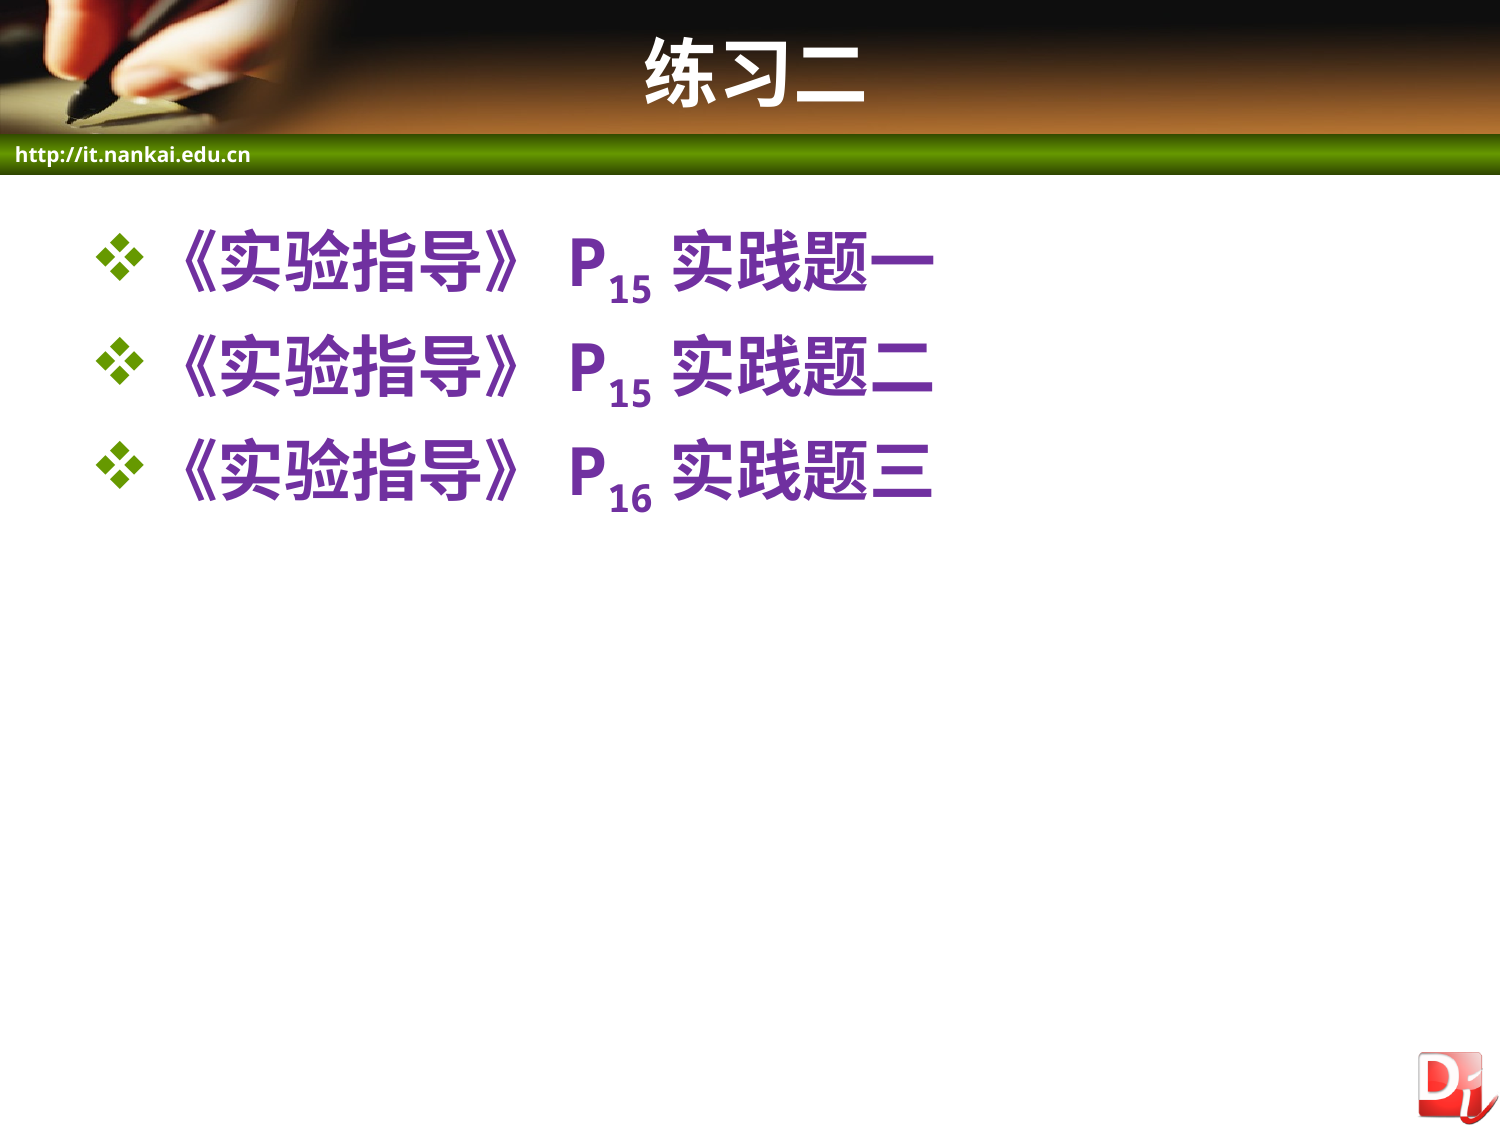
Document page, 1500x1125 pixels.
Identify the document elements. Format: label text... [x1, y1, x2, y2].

list 《实验指导》P15实践题一 《实验指导》P15实践题二 《实验指导》P16实践题三 [74, 212, 1413, 1038]
picture [1417, 1052, 1500, 1125]
picture [0, 0, 1500, 134]
title 练习二 [74, 24, 1438, 118]
